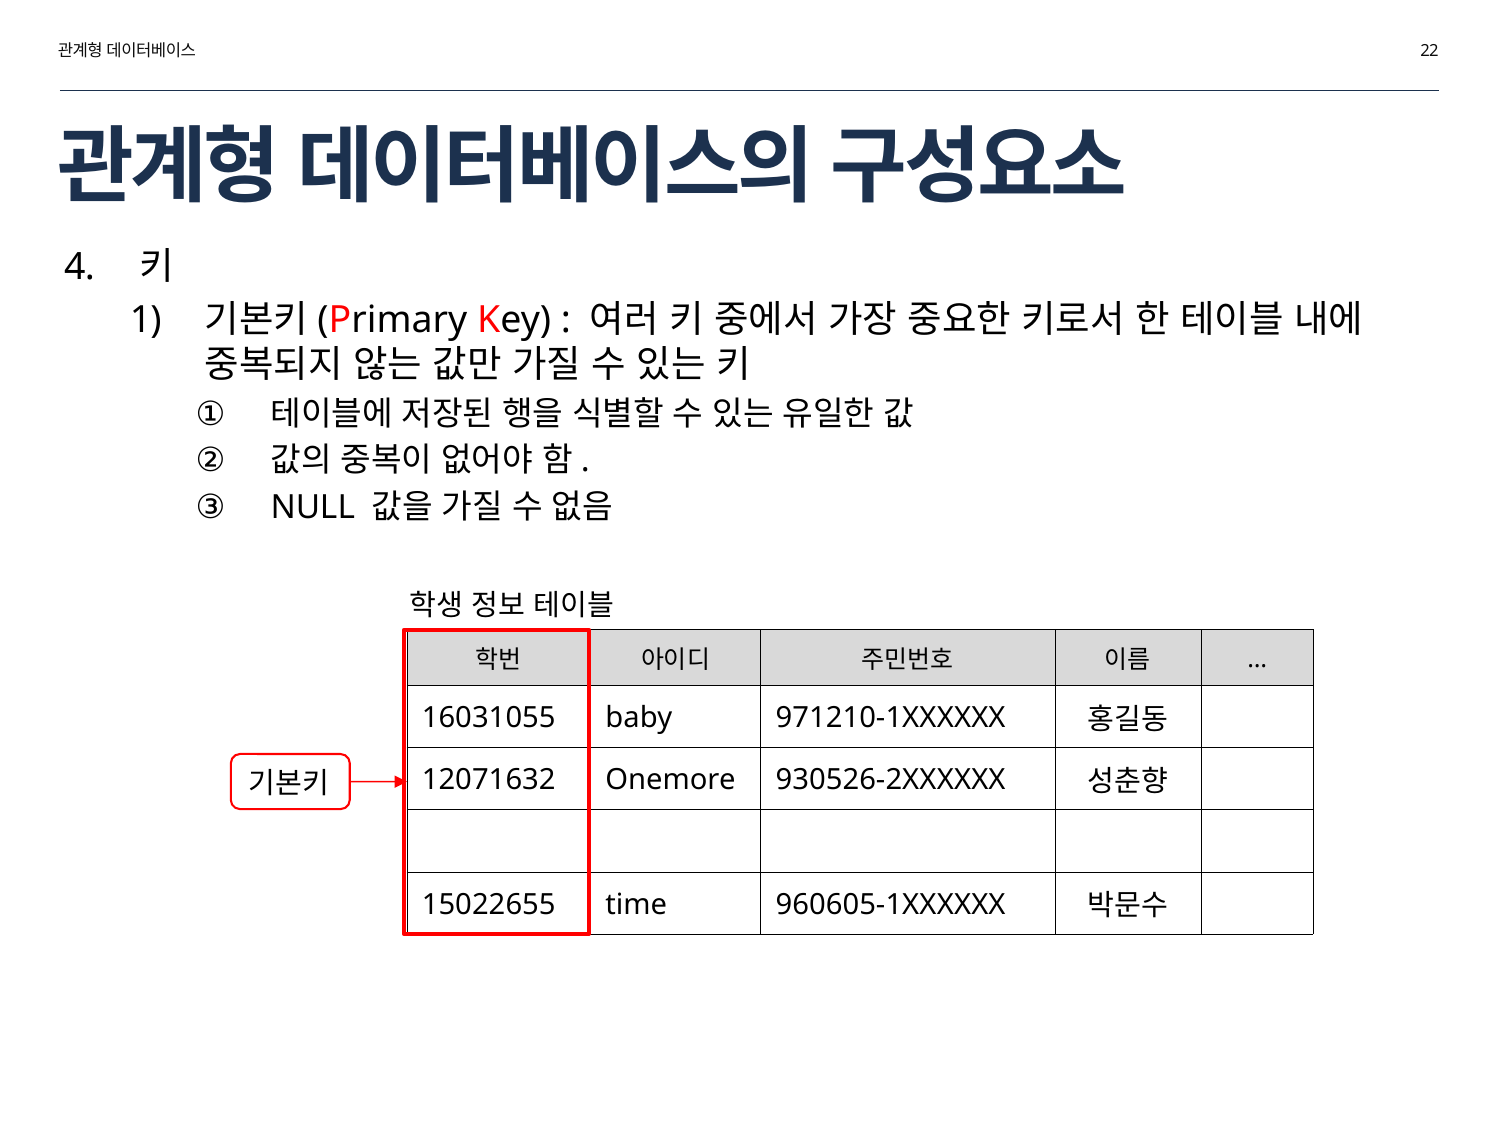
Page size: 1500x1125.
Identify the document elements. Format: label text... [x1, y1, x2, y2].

table_cell 홍길동 [1056, 686, 1201, 747]
text_box [402, 629, 591, 936]
text_box 22 [1193, 32, 1454, 70]
text_box 키 기본키(Primary Key) : 여러 키 중에서 가장 중요한 키로서 한 테이블 내에 중복되지 않는 값만 가질 수 있는 키 테이블에 저장된 행을 식별할 수 있는 유일한 값 값의 중복이 없어야 함. NULL 값을 가질 수 없음 [49, 235, 1439, 1023]
table_header … [1202, 630, 1313, 685]
table_cell [1202, 873, 1313, 934]
table_cell [1202, 810, 1313, 872]
table_cell 971210-1XXXXXX [761, 686, 1055, 747]
text_box 기본키 [230, 753, 350, 810]
table_header 아이디 [591, 630, 760, 685]
table_header 주민번호 [761, 630, 1055, 685]
table_cell time [591, 873, 760, 934]
table_cell [1056, 810, 1201, 872]
table_cell Onemore [591, 748, 760, 809]
table_cell [761, 810, 1055, 872]
table_cell 성춘향 [1056, 748, 1201, 809]
text_box 학생 정보 테이블 [394, 579, 708, 629]
table_cell 930526-2XXXXXX [761, 748, 1055, 809]
table_cell 박문수 [1056, 873, 1201, 934]
table_header 이름 [1056, 630, 1201, 685]
text_box 관계형 데이터베이스 [43, 31, 303, 67]
table_cell [1202, 748, 1313, 809]
table_cell baby [591, 686, 760, 747]
table_cell [1202, 686, 1313, 747]
table_cell [591, 810, 760, 872]
title 관계형 데이터베이스의 구성요소 [42, 114, 1190, 211]
table_cell 960605-1XXXXXX [761, 873, 1055, 934]
